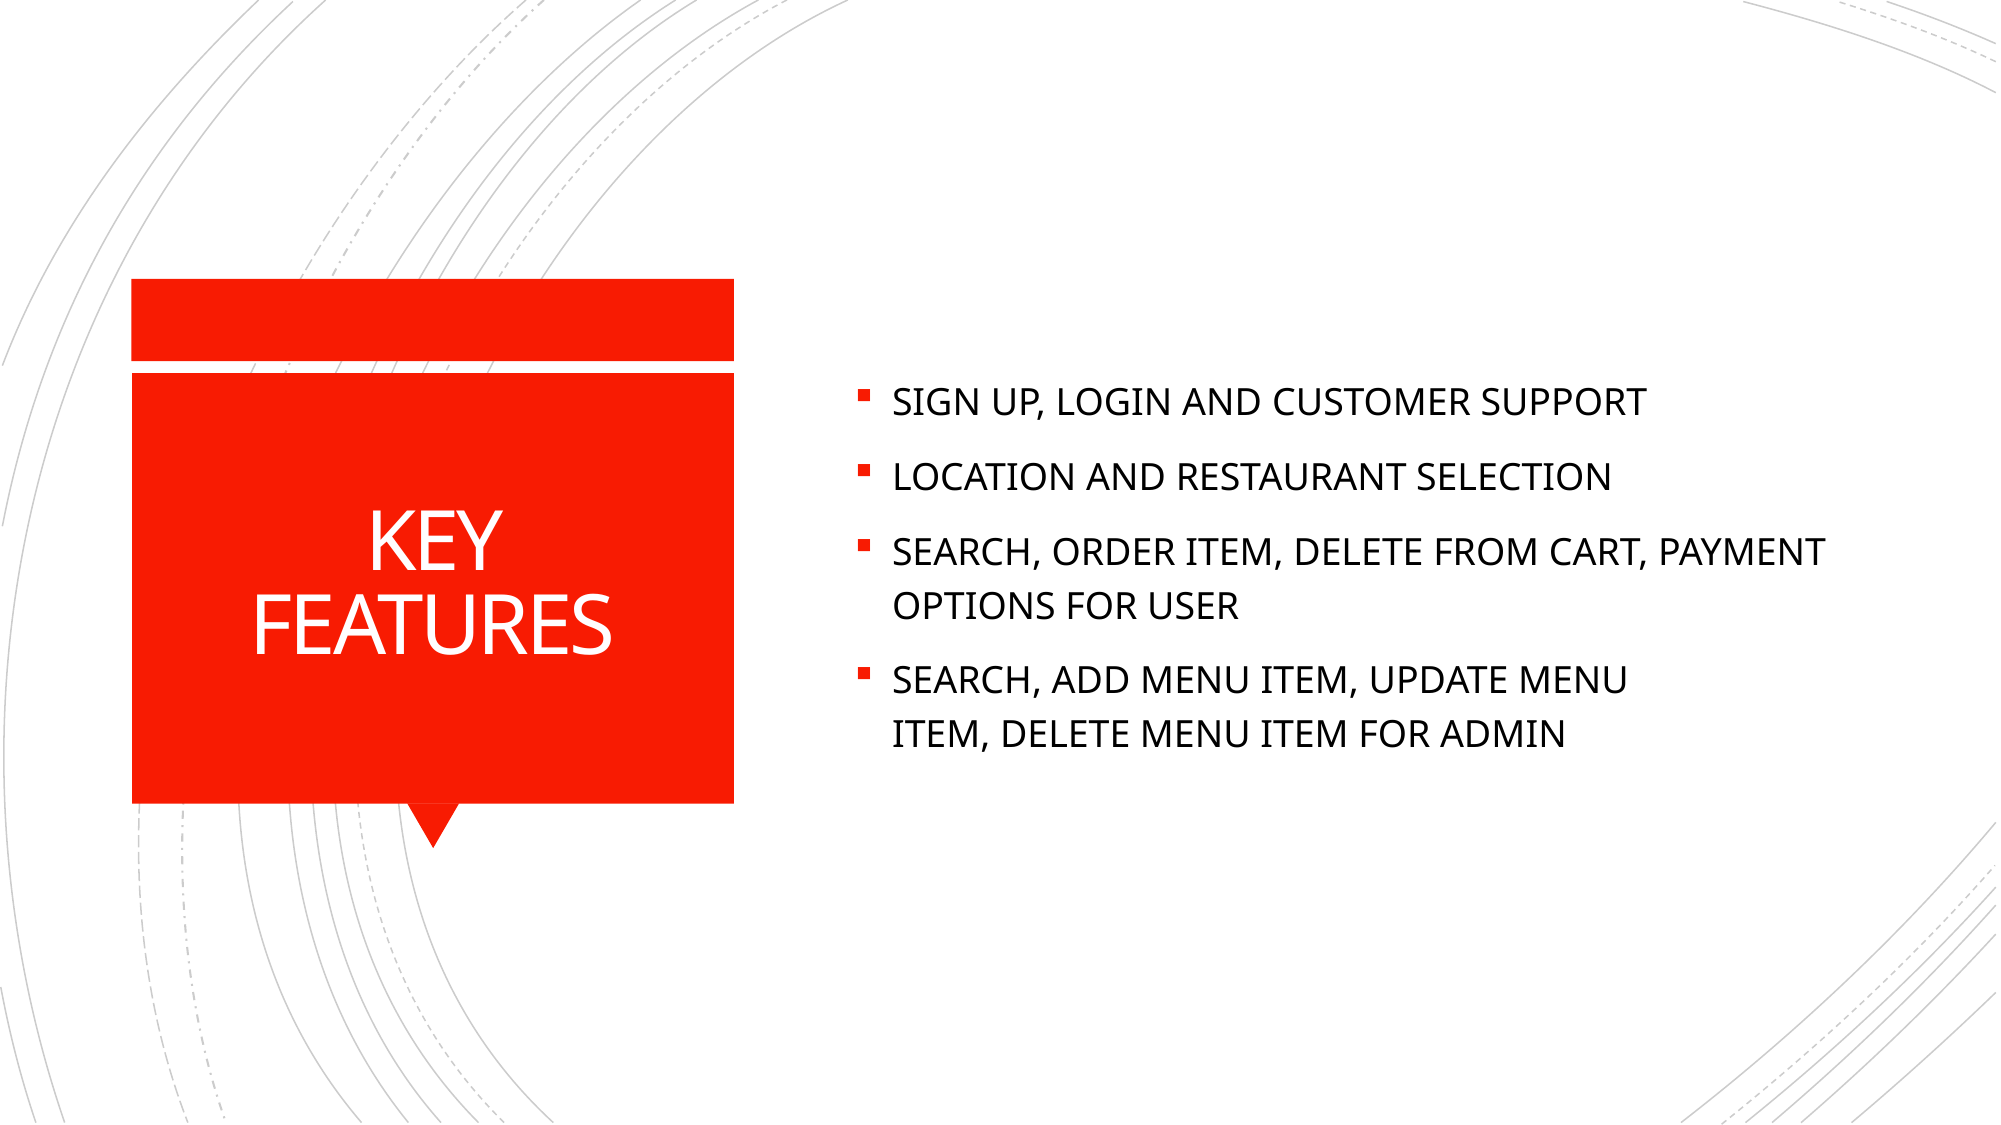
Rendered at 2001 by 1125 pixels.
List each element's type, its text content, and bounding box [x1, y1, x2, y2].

list SIGN UP, LOGIN AND CUSTOMER SUPPORT LOCATION AND RESTAURANT SELECTION SEARCH, ORDER ITEM, DELETE FROM CART, PAYMENT OPTIONS FOR USER SEARCH, ADD MENU ITEM, UPDATE MENU ITEM, DELETE MENU ITEM FOR ADMIN [839, 131, 1871, 993]
title KEY FEATURES [145, 385, 720, 789]
